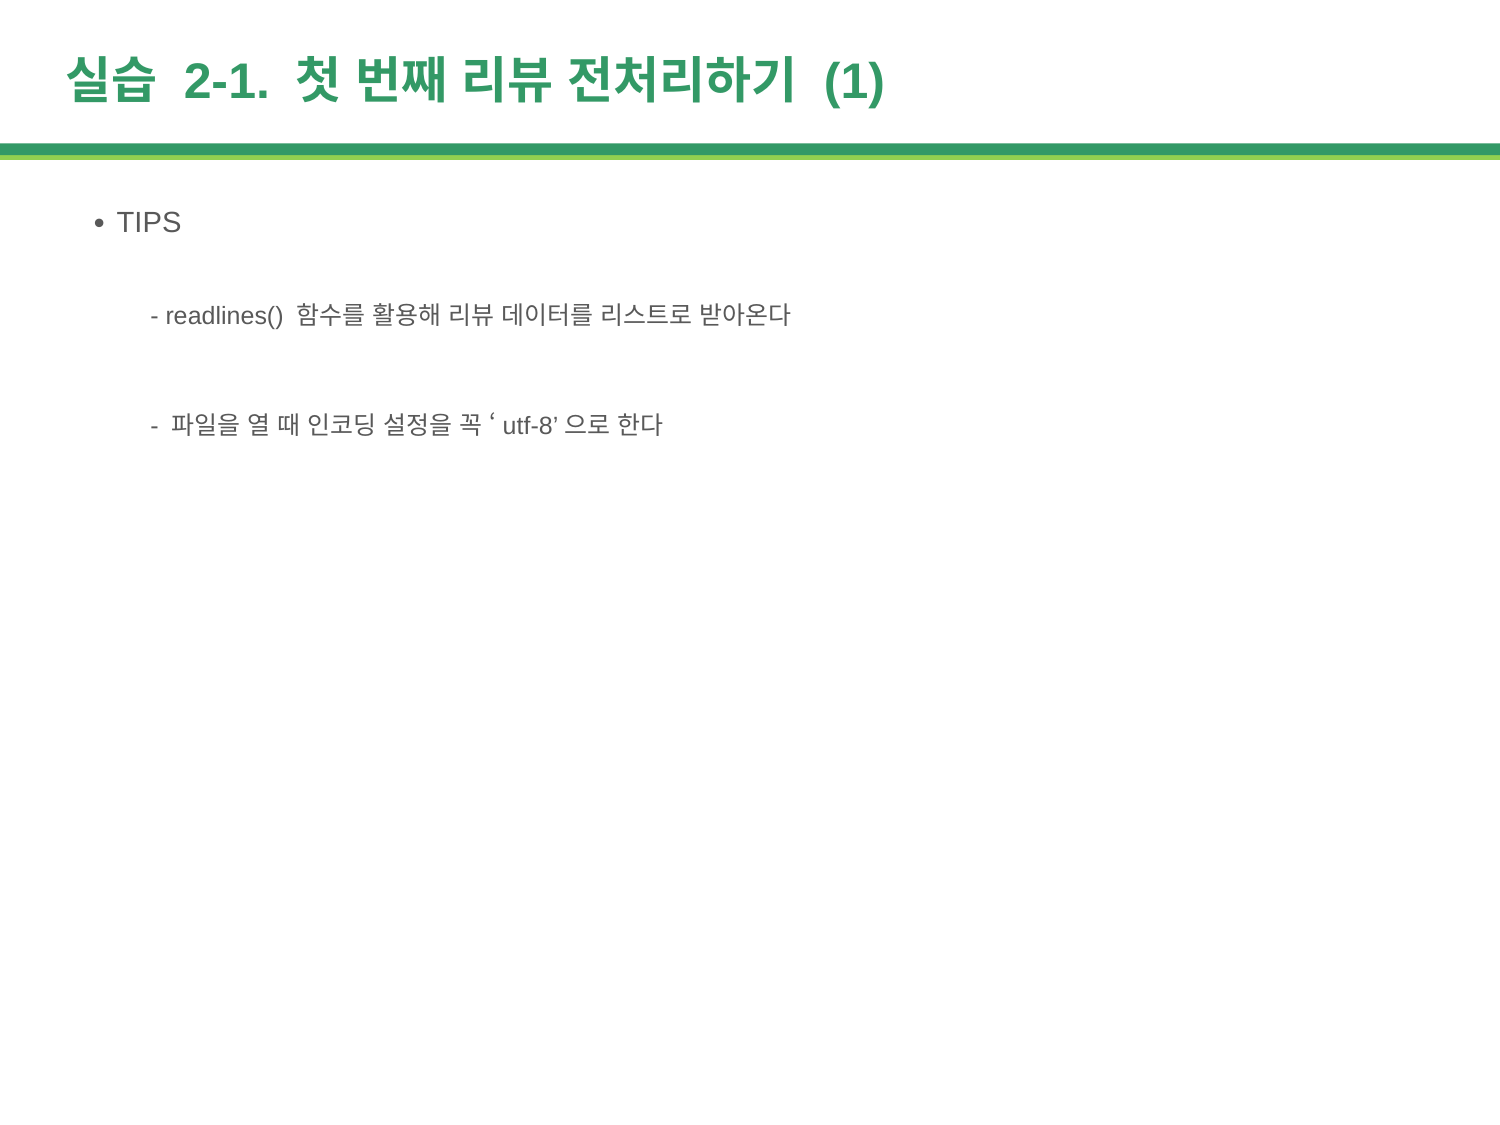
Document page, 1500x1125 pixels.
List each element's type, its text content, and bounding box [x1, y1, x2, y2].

text_box [0, 141, 1500, 157]
text_box [0, 157, 1500, 162]
text_box 실습 2-1. 첫 번째 리뷰 전처리하기 (1) [50, 41, 901, 116]
text_box - 파일을 열 때 인코딩 설정을 꼭 ‘utf-8’으로 한다 [135, 402, 1472, 447]
text_box - readlines() 함수를 활용해 리뷰 데이터를 리스트로 받아온다 [135, 292, 1472, 338]
text_box ∙ TIPS [75, 196, 1412, 246]
